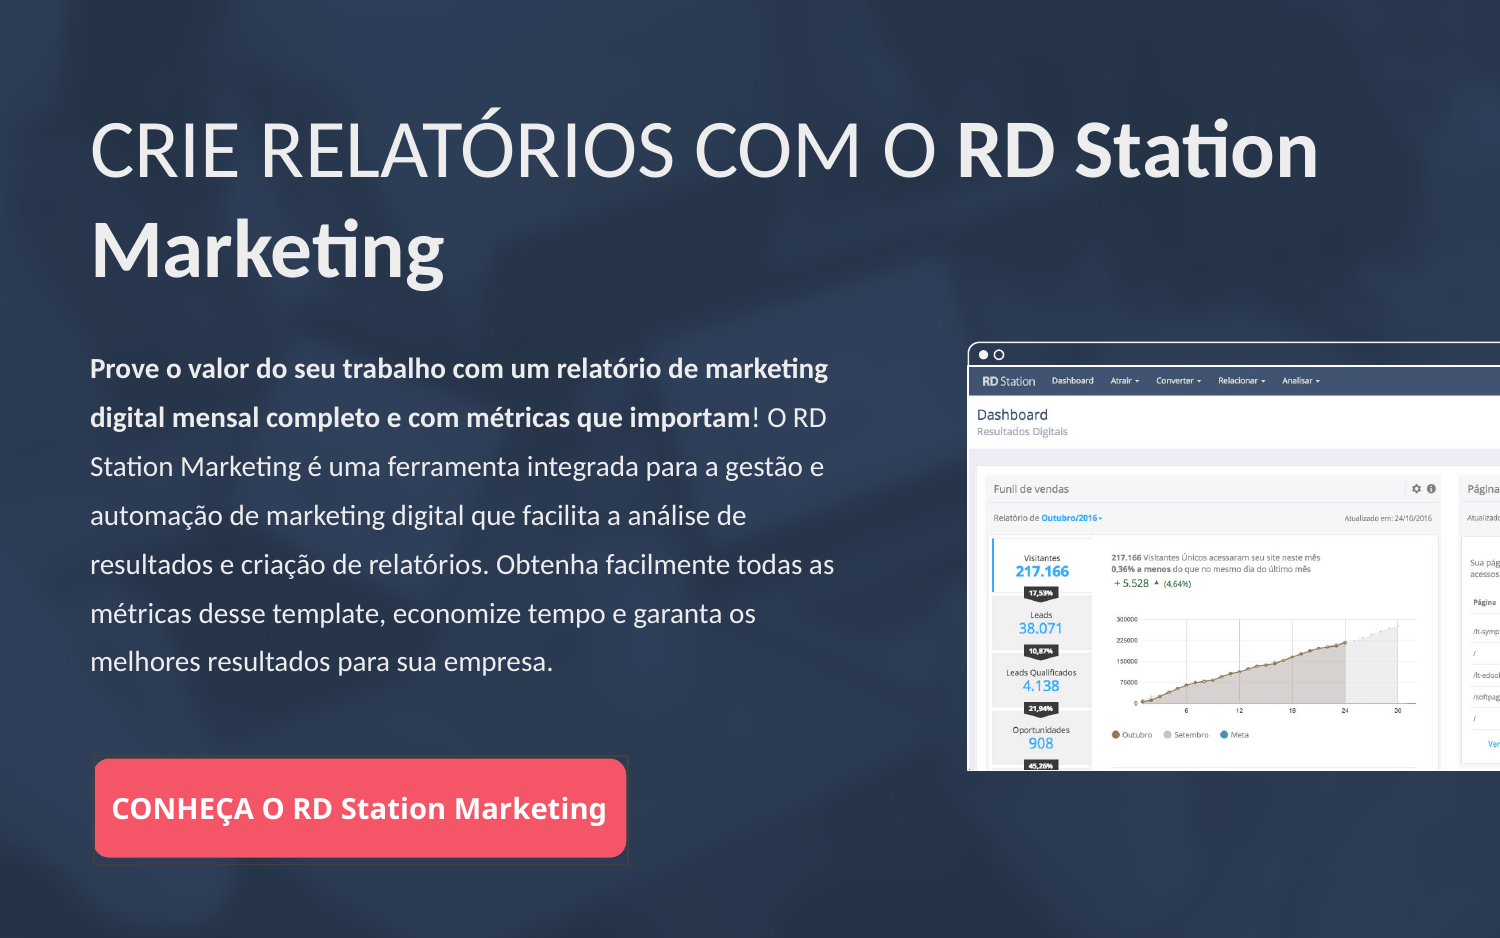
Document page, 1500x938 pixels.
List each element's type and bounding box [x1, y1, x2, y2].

picture [970, 344, 1500, 365]
text_box [93, 756, 629, 865]
picture [969, 367, 1500, 770]
picture [0, 0, 1500, 938]
